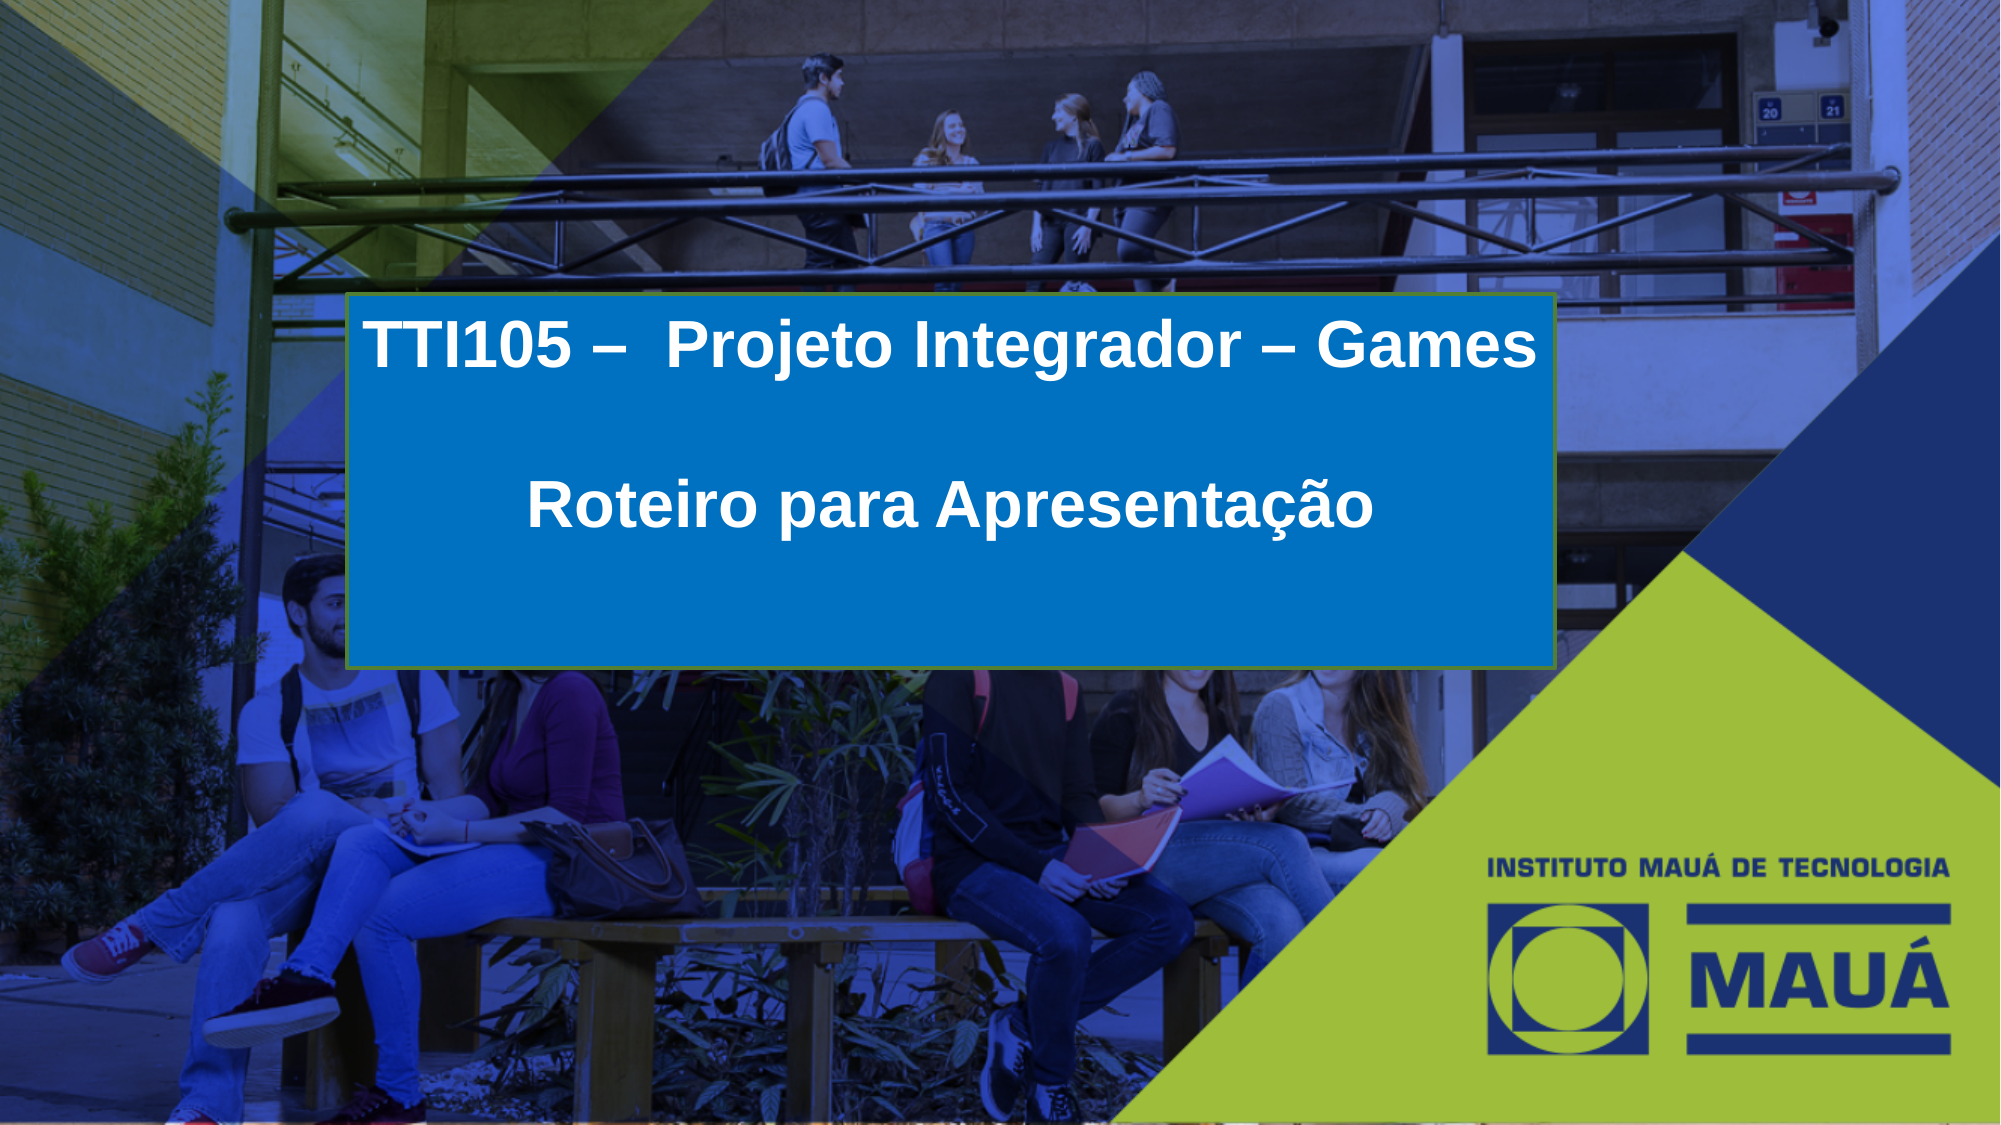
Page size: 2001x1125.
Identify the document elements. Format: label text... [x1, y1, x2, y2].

text_box TTI105 – Projeto Integrador – Games Roteiro para Apresentação [345, 292, 1557, 670]
picture [0, 0, 2001, 1125]
